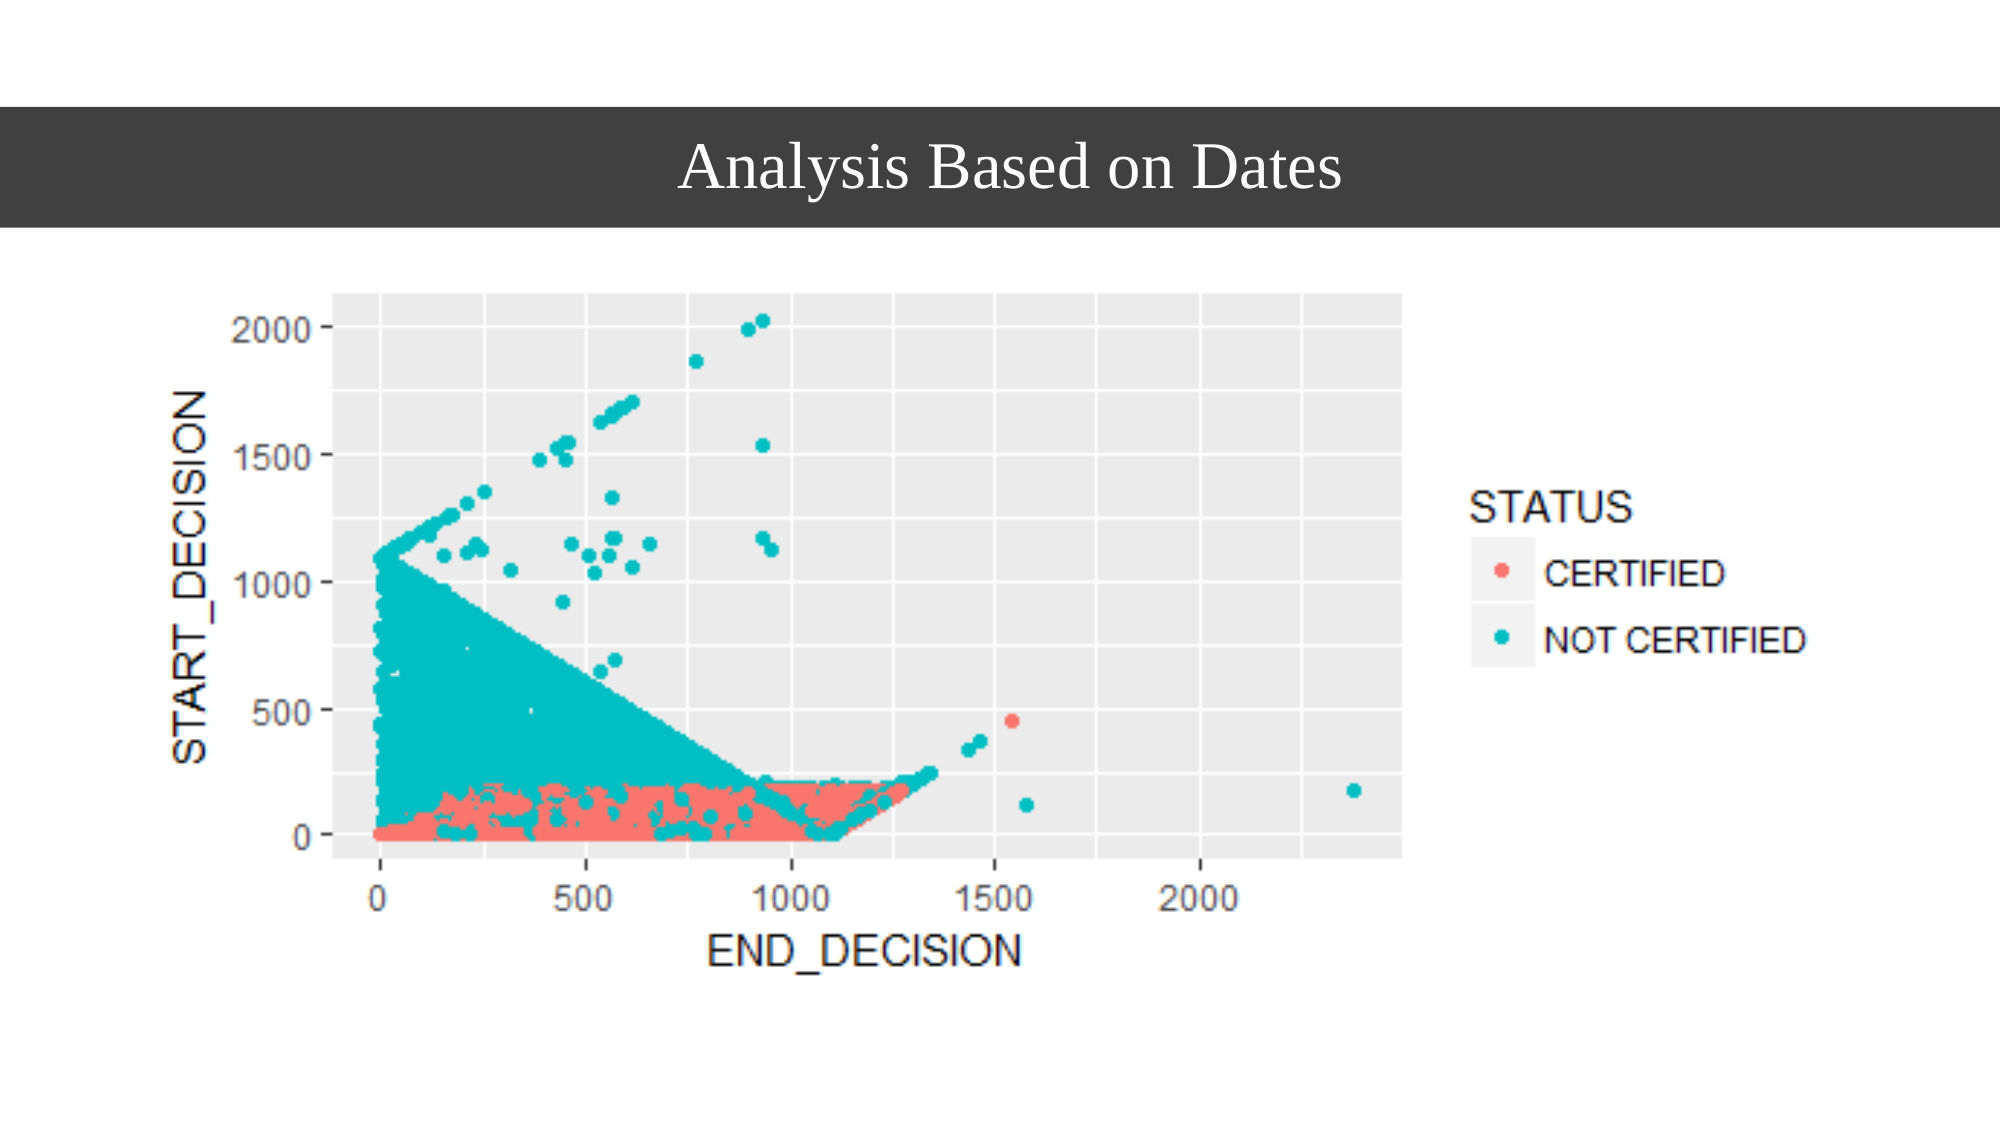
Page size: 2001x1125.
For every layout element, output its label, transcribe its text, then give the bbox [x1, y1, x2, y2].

text_box Analysis Based on Dates [91, 105, 1931, 228]
text_box [0, 106, 2000, 229]
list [148, 274, 1851, 996]
